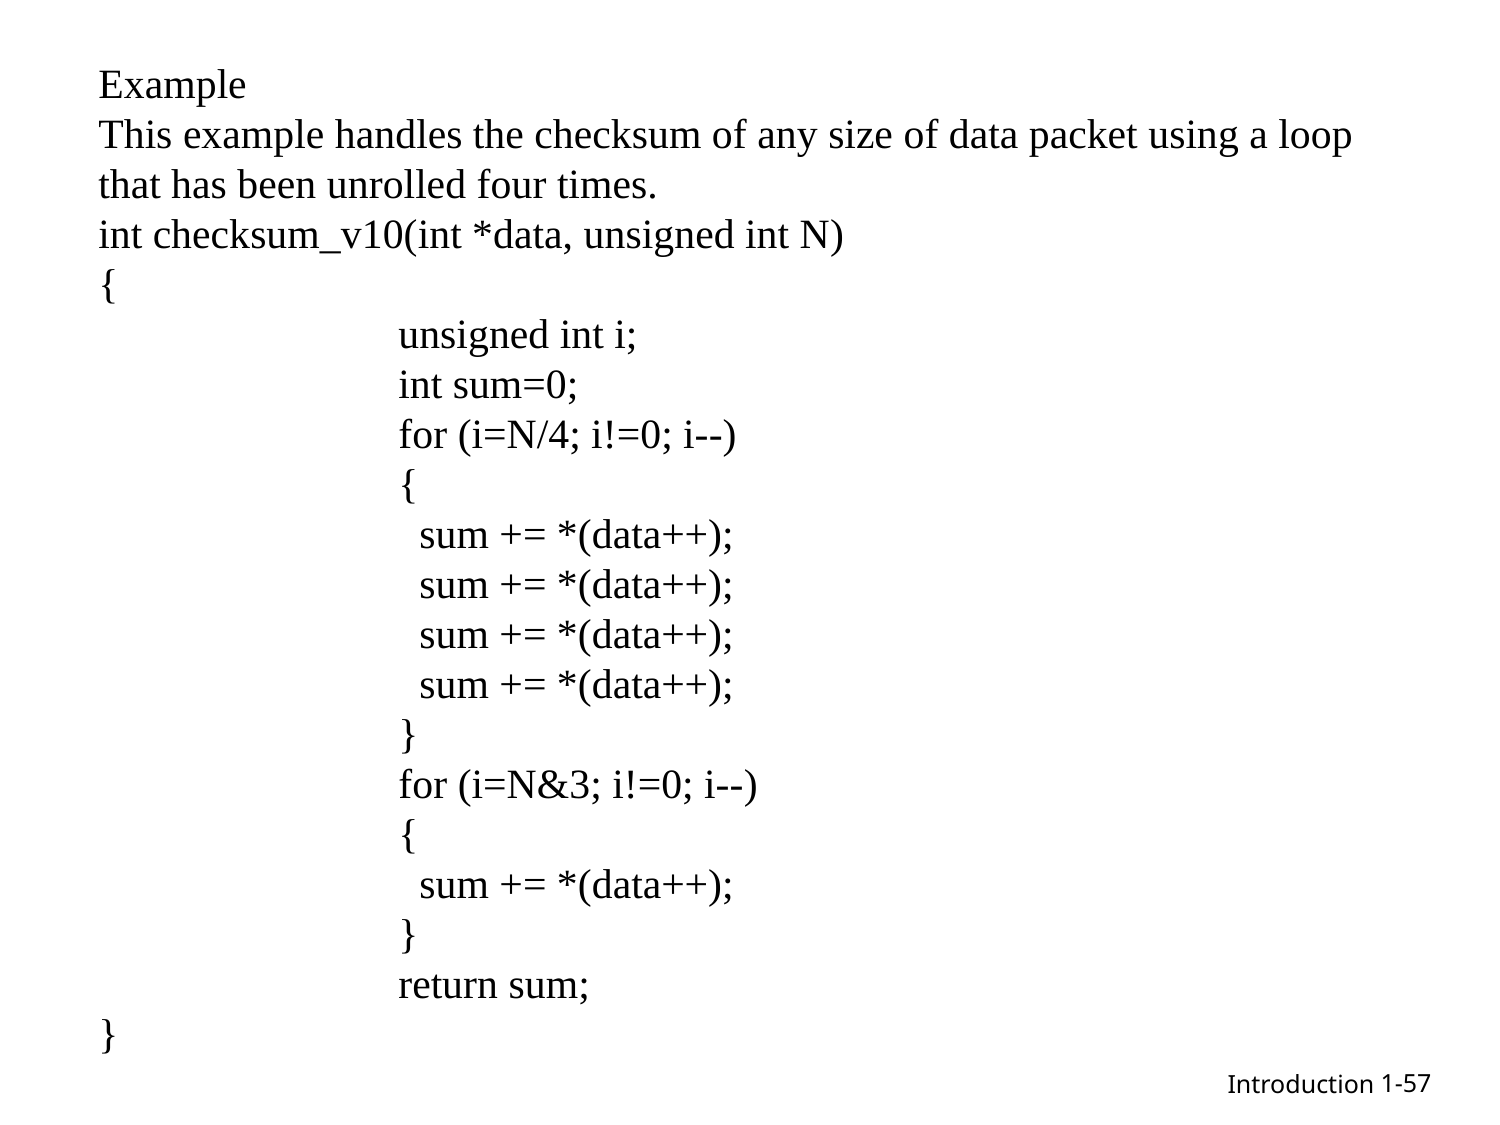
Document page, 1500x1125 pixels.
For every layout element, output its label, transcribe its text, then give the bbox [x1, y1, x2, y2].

footer Introduction [914, 1065, 1391, 1109]
text_box Example This example handles the checksum of any size of data packet using a loop that has been unrolled four times. int checksum_v10(int *data, unsigned int N) { unsigned int i; int sum=0; for (i=N/4; i!=0; i--) { sum += *(data++); sum += *(data++); sum += *(data++); sum += *(data++); } for (i=N&3; i!=0; i--) { sum += *(data++); } return sum; } [83, 49, 1390, 1065]
slide_number 1-57 [1365, 1059, 1477, 1106]
